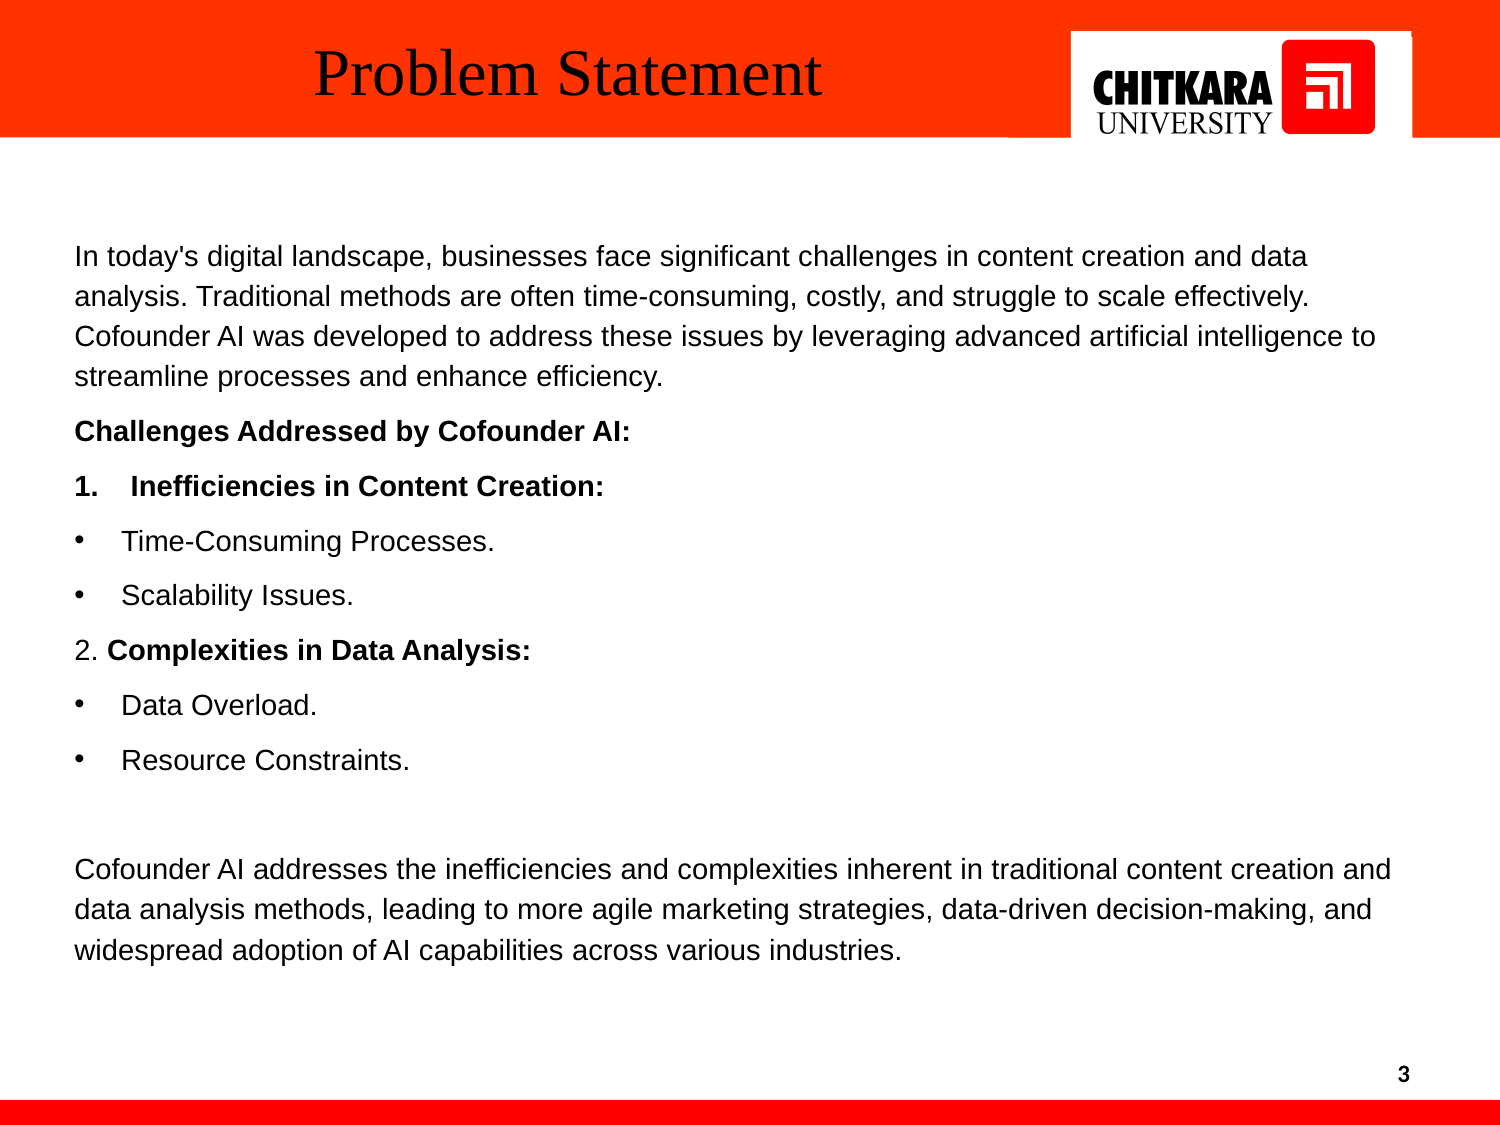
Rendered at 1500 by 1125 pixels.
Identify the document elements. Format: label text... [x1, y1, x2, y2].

text_box 3 [1074, 1042, 1425, 1103]
text_box Problem Statement [75, 0, 1063, 138]
picture [1074, 37, 1390, 138]
text_box In today's digital landscape, businesses face significant challenges in content creation and data analysis. Traditional methods are often time-consuming, costly, and struggle to scale effectively. Cofounder AI was developed to address these issues by leveraging advanced artificial intelligence to streamline processes and enhance efficiency. Challenges Addressed by Cofounder AI: Inefficiencies in Content Creation: Time-Consuming Processes. Scalability Issues. 2. Complexities in Data Analysis: Data Overload. Resource Constraints. Cofounder AI addresses the inefficiencies and complexities inherent in traditional content creation and data analysis methods, leading to more agile marketing strategies, data-driven decision-making, and widespread adoption of AI capabilities across various industries. [59, 224, 1441, 1019]
